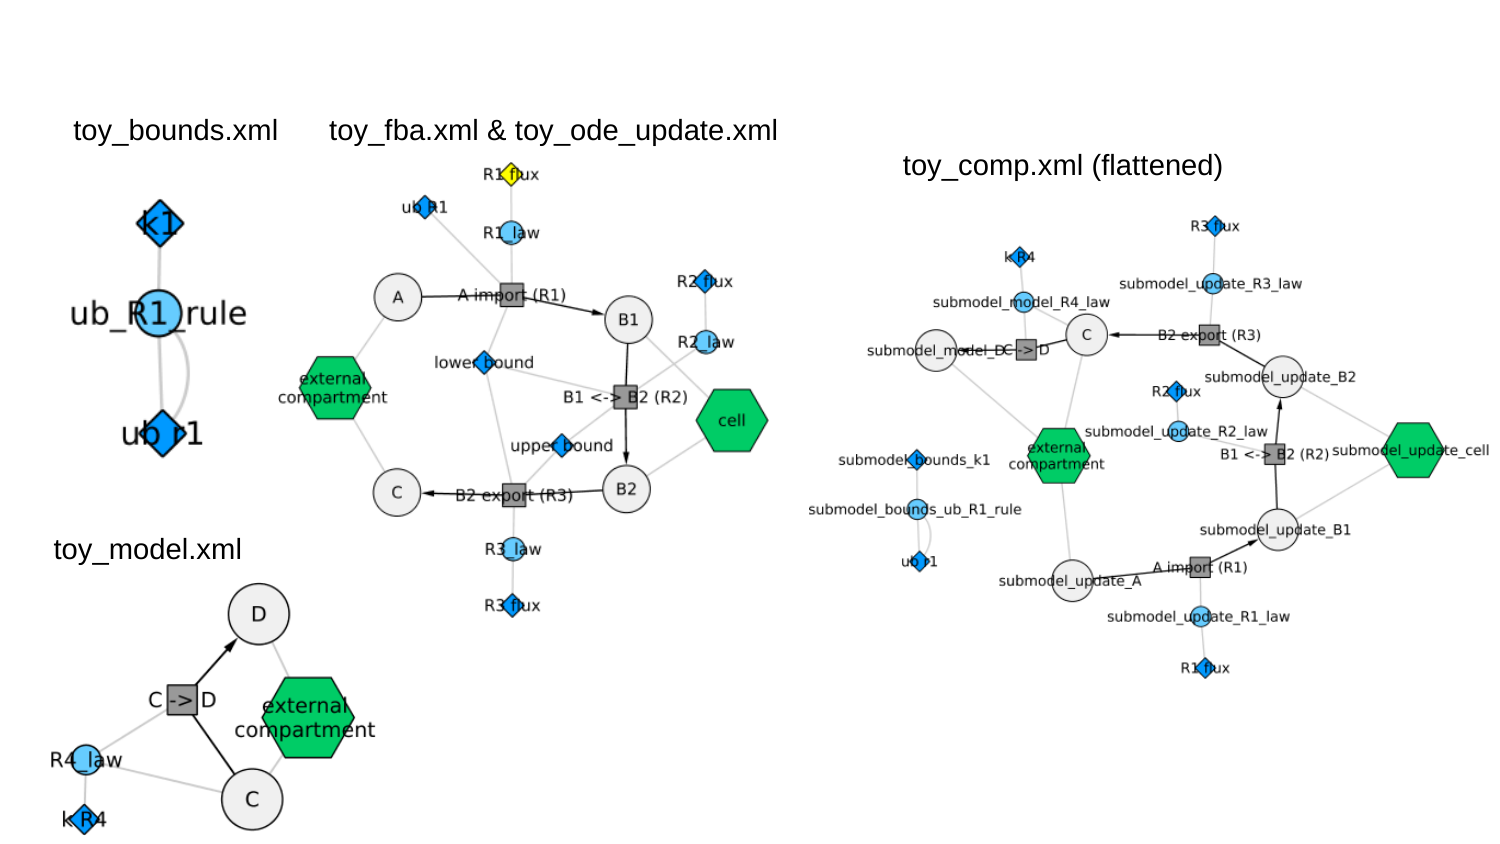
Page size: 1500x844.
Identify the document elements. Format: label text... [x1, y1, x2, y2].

picture [808, 215, 1489, 679]
text_box toy_bounds.xml [58, 96, 383, 146]
picture [51, 162, 769, 836]
picture [58, 175, 270, 479]
text_box toy_model.xml [38, 515, 273, 565]
text_box toy_comp.xml (flattened) [888, 131, 1352, 181]
text_box toy_fba.xml & toy_ode_update.xml [383, 96, 872, 146]
